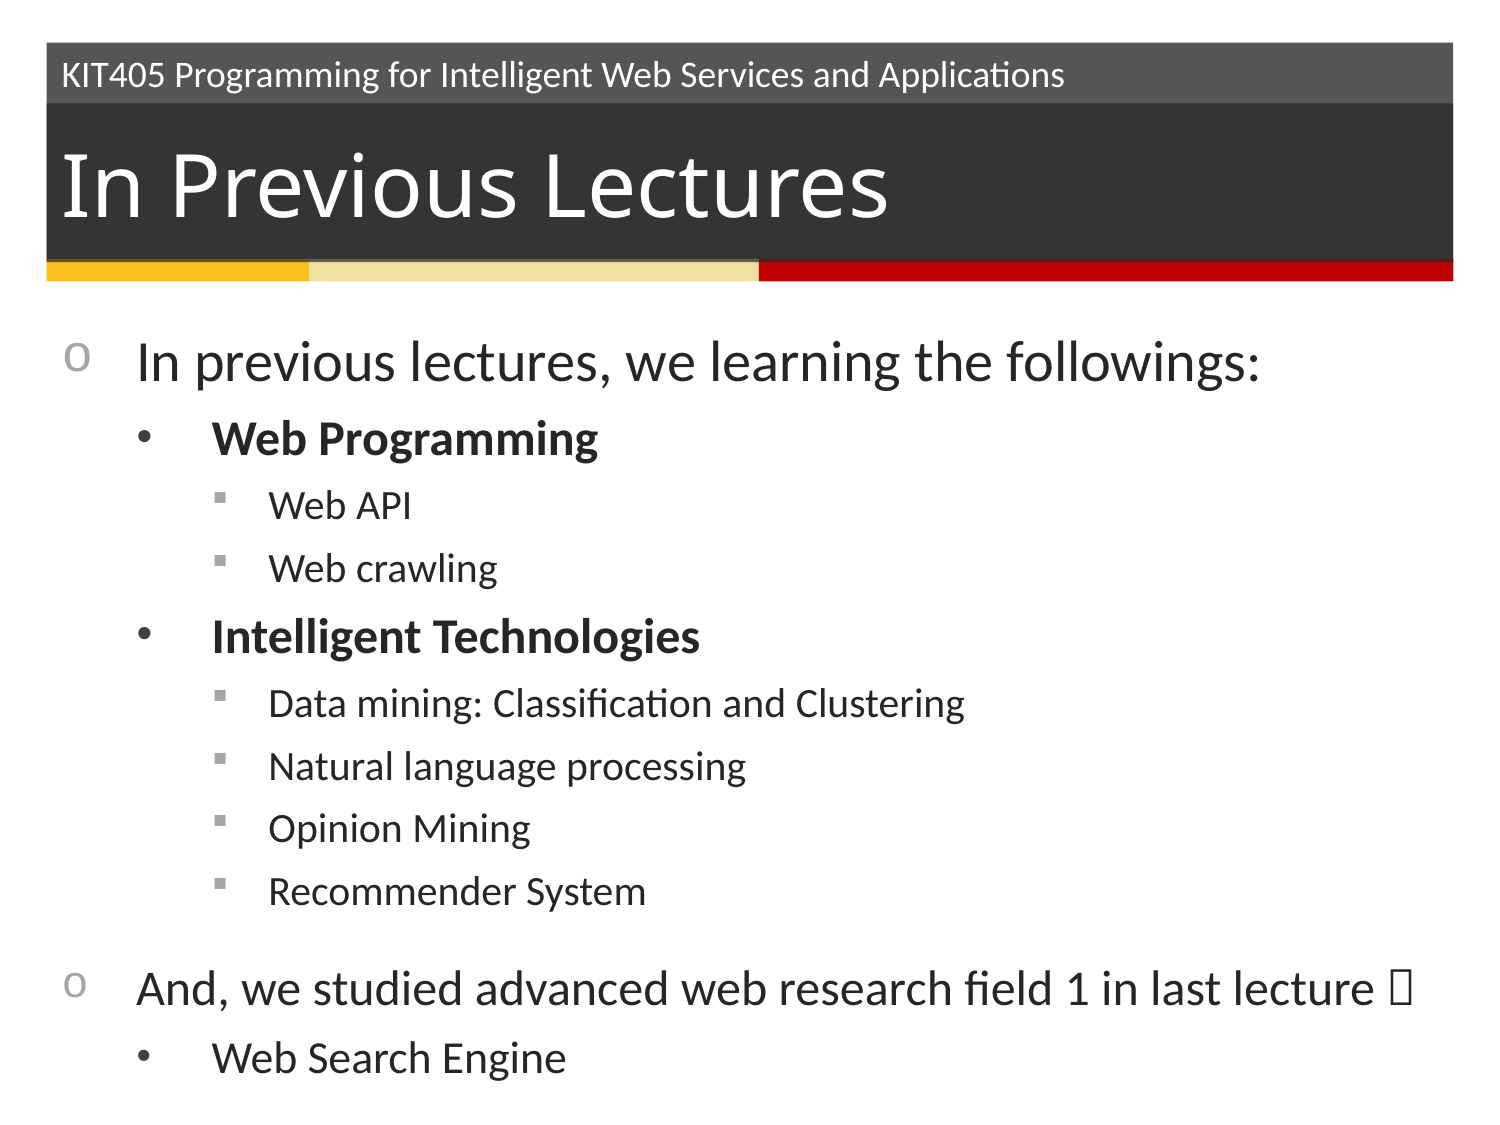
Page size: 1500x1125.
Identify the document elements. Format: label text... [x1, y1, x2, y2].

title In Previous Lectures [46, 103, 1454, 263]
list In previous lectures, we learning the followings: Web Programming Web API Web crawling Intelligent Technologies Data mining: Classification and Clustering Natural language processing Opinion Mining Recommender System And, we studied advanced web research field 1 in last lecture  Web Search Engine [46, 315, 1454, 1106]
